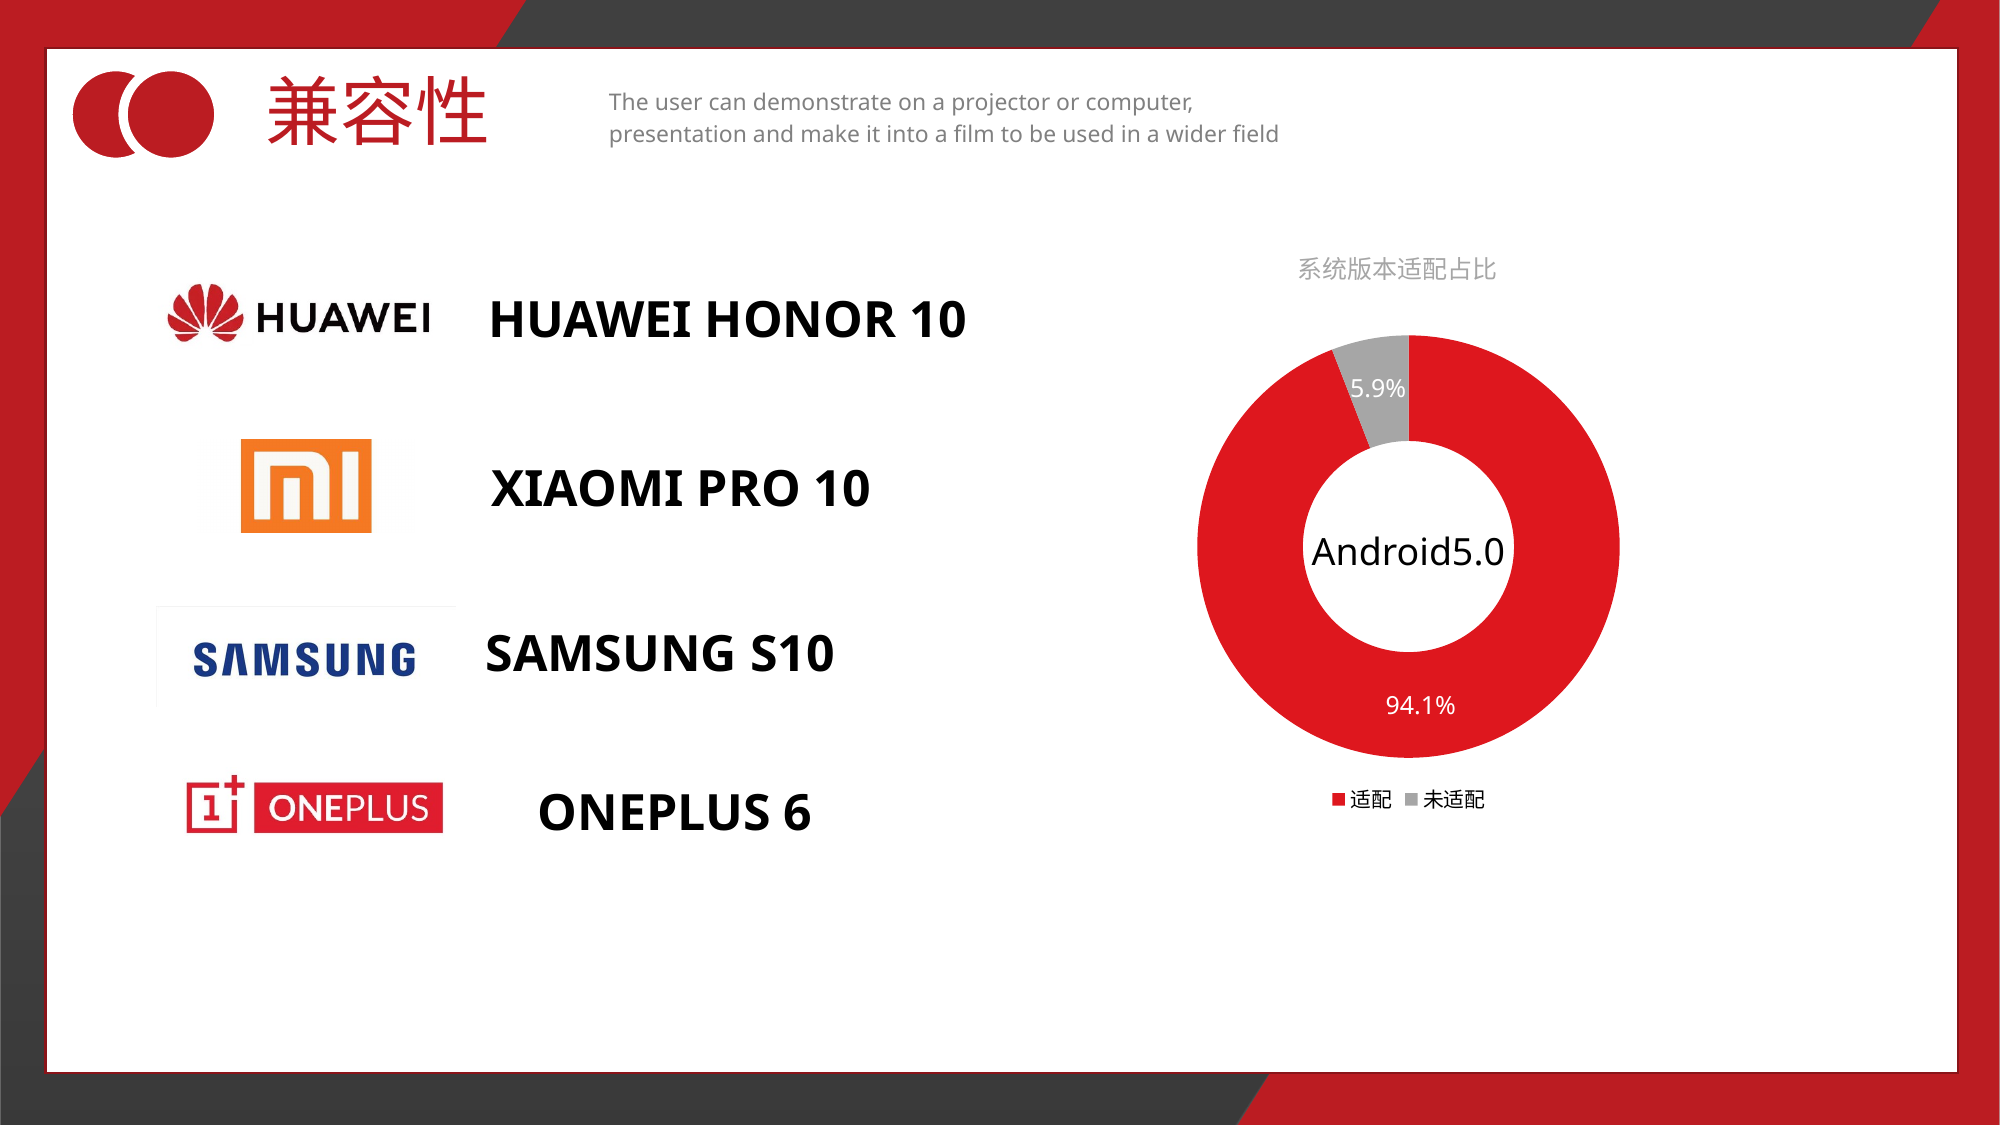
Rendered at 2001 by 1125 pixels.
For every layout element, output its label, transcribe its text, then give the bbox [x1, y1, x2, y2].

picture [171, 767, 458, 848]
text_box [68, 57, 1348, 164]
text_box SAMSUNG S10 [470, 614, 850, 689]
text_box HUAWEI HONOR 10 [473, 280, 982, 356]
text_box XIAOMI PRO 10 [476, 449, 887, 524]
picture [147, 239, 448, 387]
picture [197, 439, 415, 533]
picture [156, 606, 456, 707]
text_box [1037, 325, 1780, 821]
text_box ONEPLUS 6 [523, 772, 828, 848]
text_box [1193, 243, 1601, 300]
